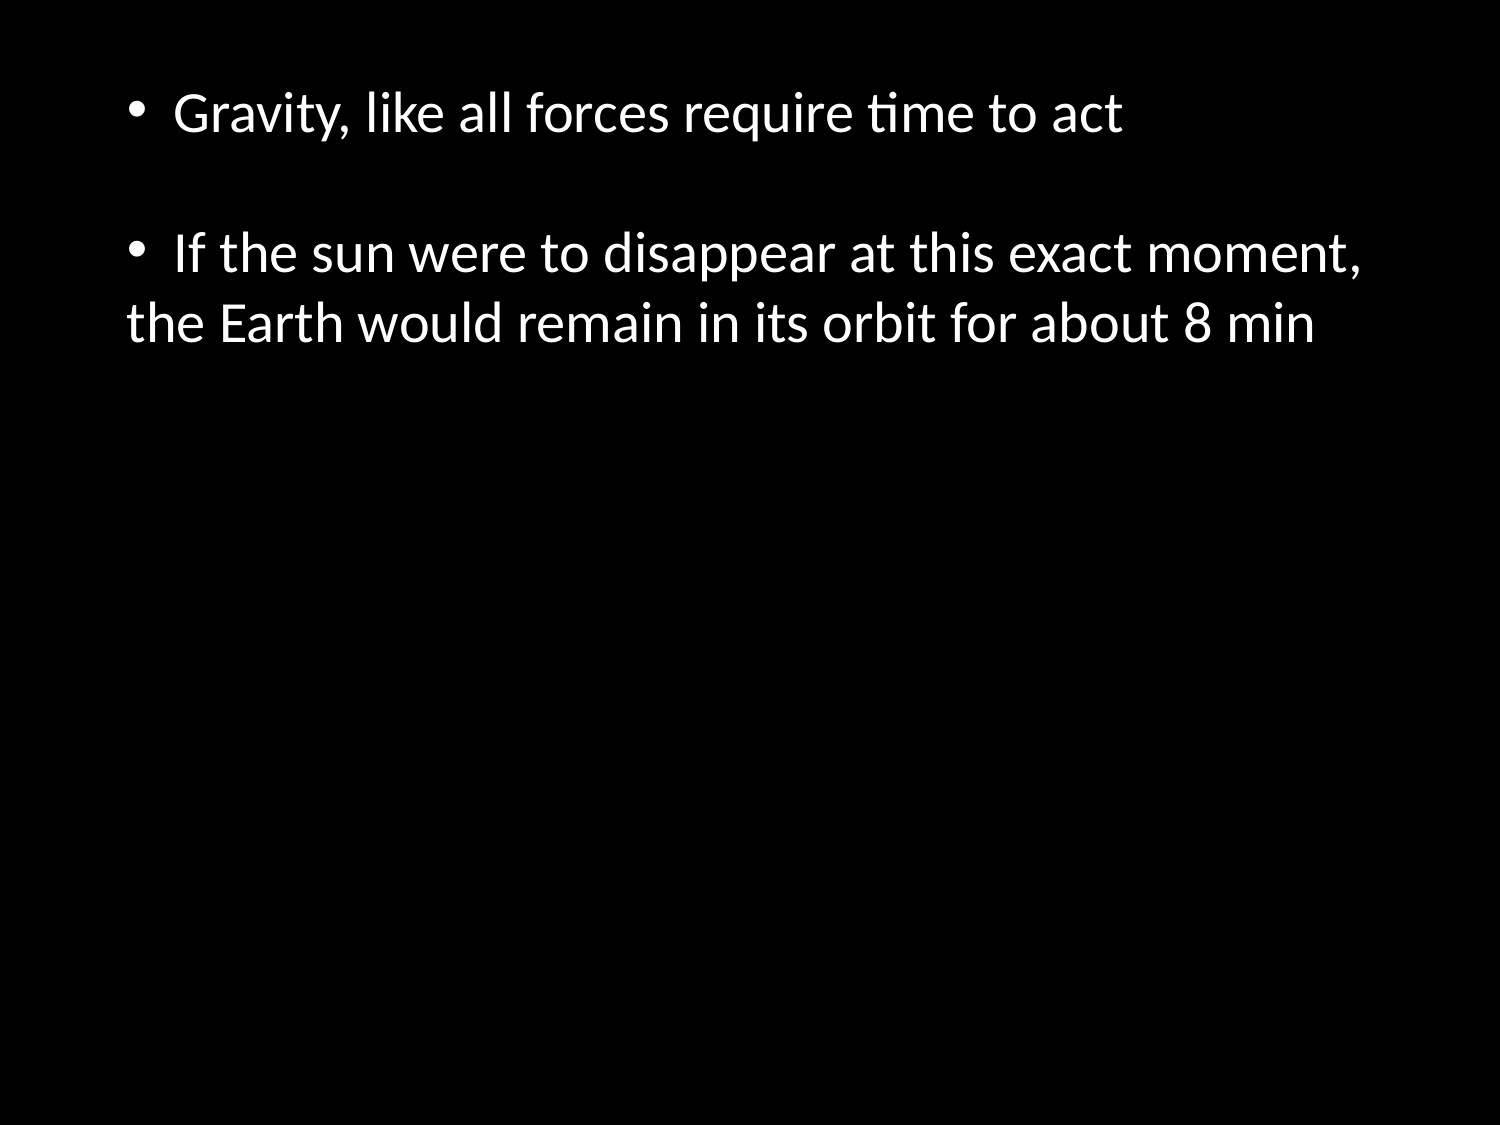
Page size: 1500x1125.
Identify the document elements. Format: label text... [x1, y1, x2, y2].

text_box Gravity, like all forces require time to act If the sun were to disappear at this exact moment, the Earth would remain in its orbit for about 8 min [112, 66, 1413, 361]
